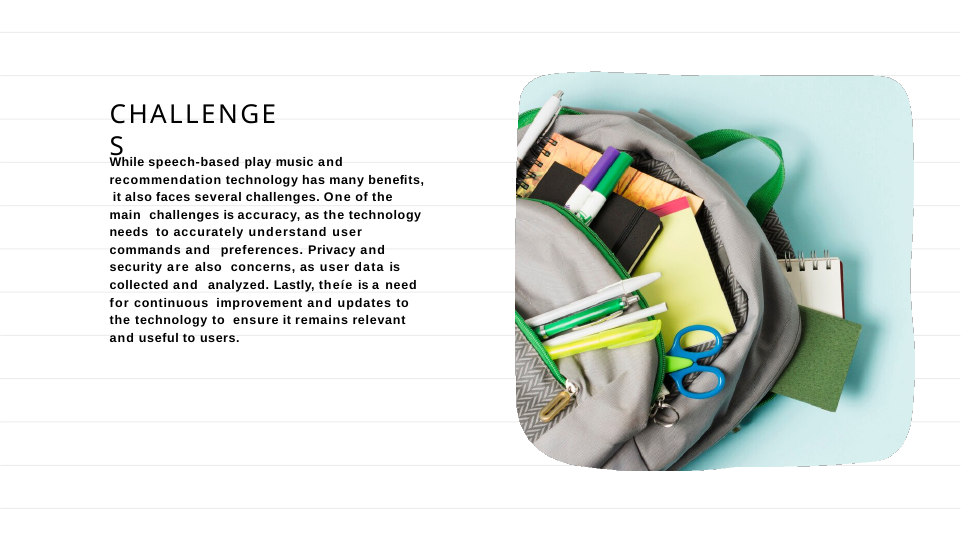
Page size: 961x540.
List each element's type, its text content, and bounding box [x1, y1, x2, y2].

title CHALLENGES [107, 95, 287, 188]
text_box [513, 70, 915, 471]
text_box While speech-based play music and recommendation technology has many beneﬁts, it also faces several challenges. One of the main challenges is accuracy, as the technology needs to accurately understand user commands and preferences. Privacy and security are also concerns, as user data is collected and analyzed. Lastly, theíe is a need for continuous improvement and updates to the technology to ensure it remains relevant and useful to users. [107, 150, 428, 345]
